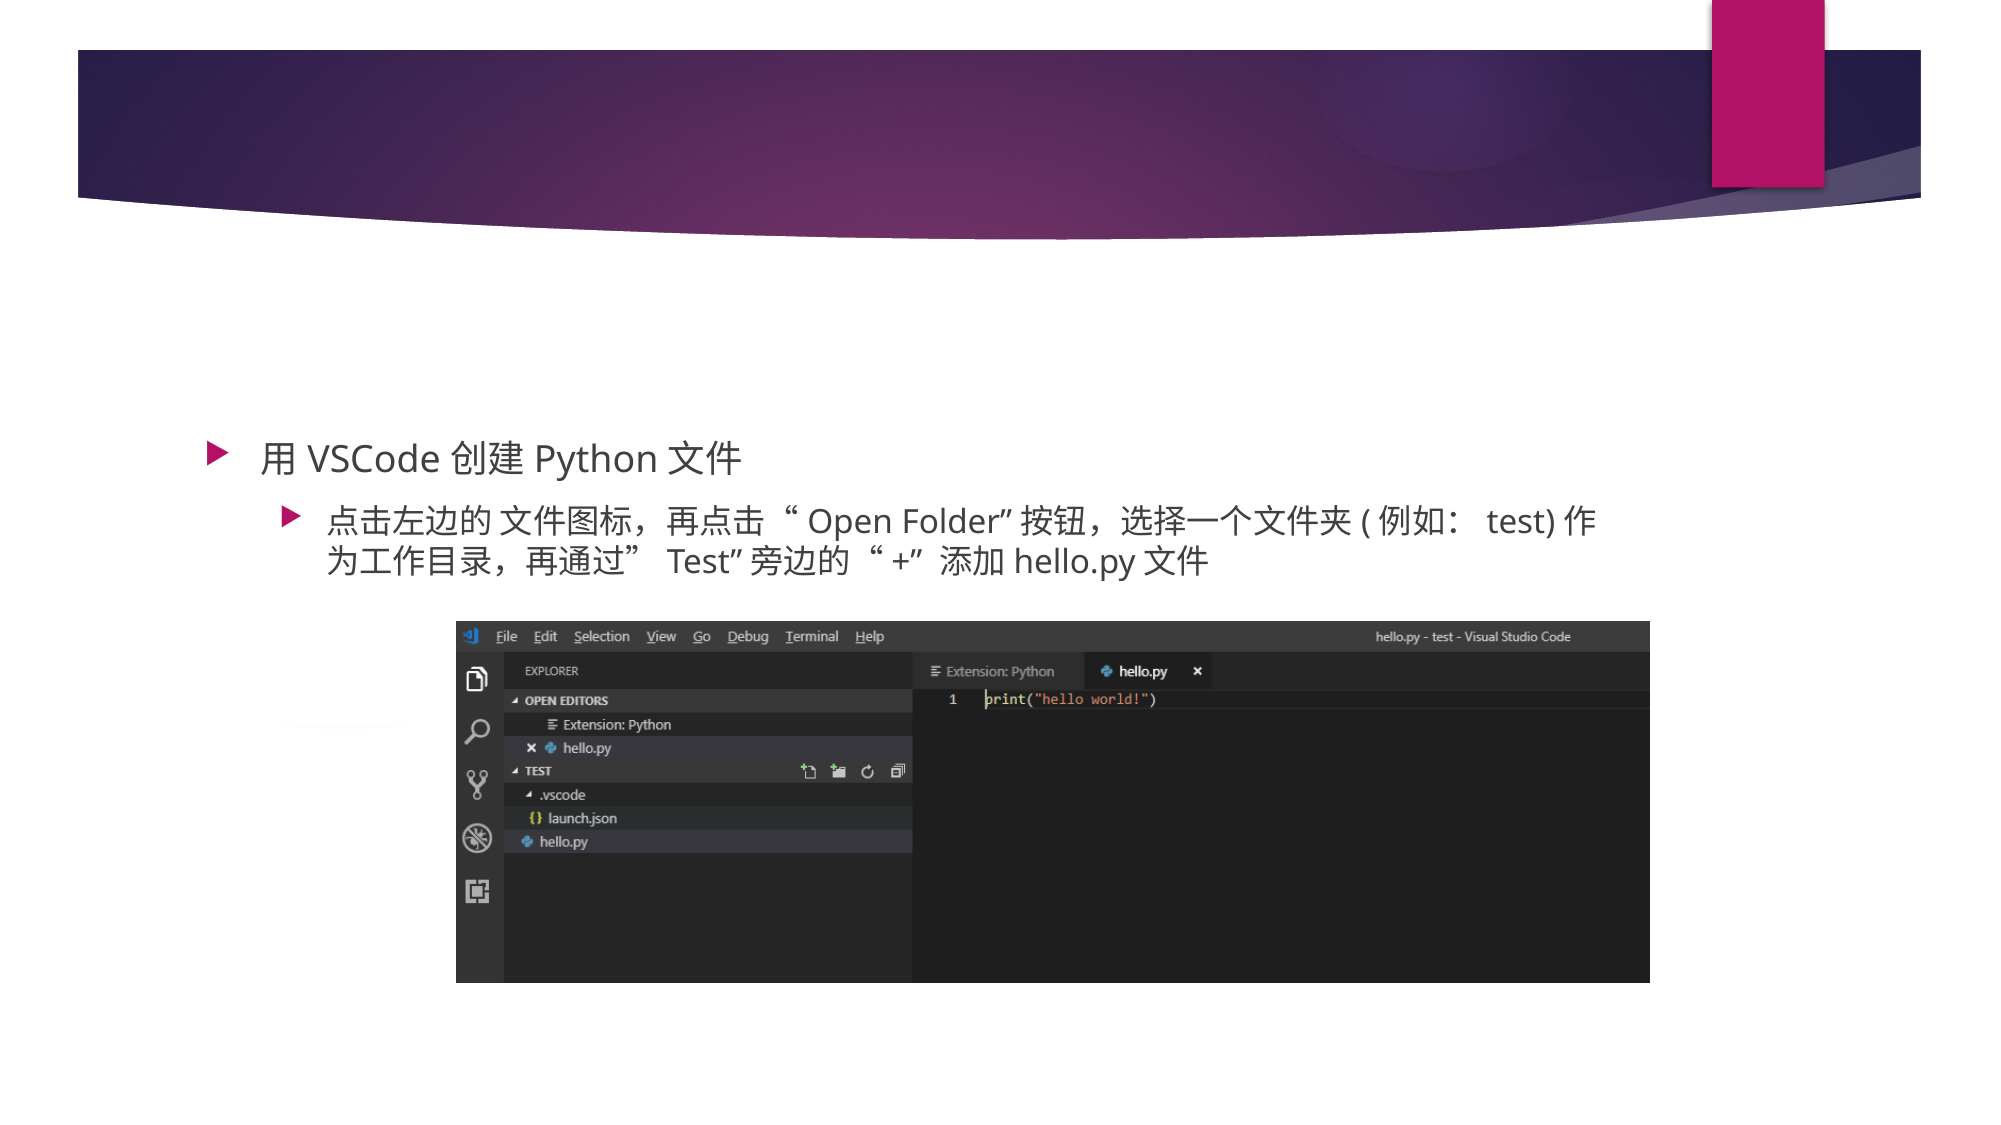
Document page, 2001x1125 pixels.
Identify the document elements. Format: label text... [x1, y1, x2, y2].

picture [456, 621, 1650, 984]
list 用VSCode创建Python文件 点击左边的 文件图标，再点击“Open Folder”按钮，选择一个文件夹(例如：test)作为工作目录，再通过”Test”旁边的“+” 添加hello.py文件 [189, 427, 1638, 988]
